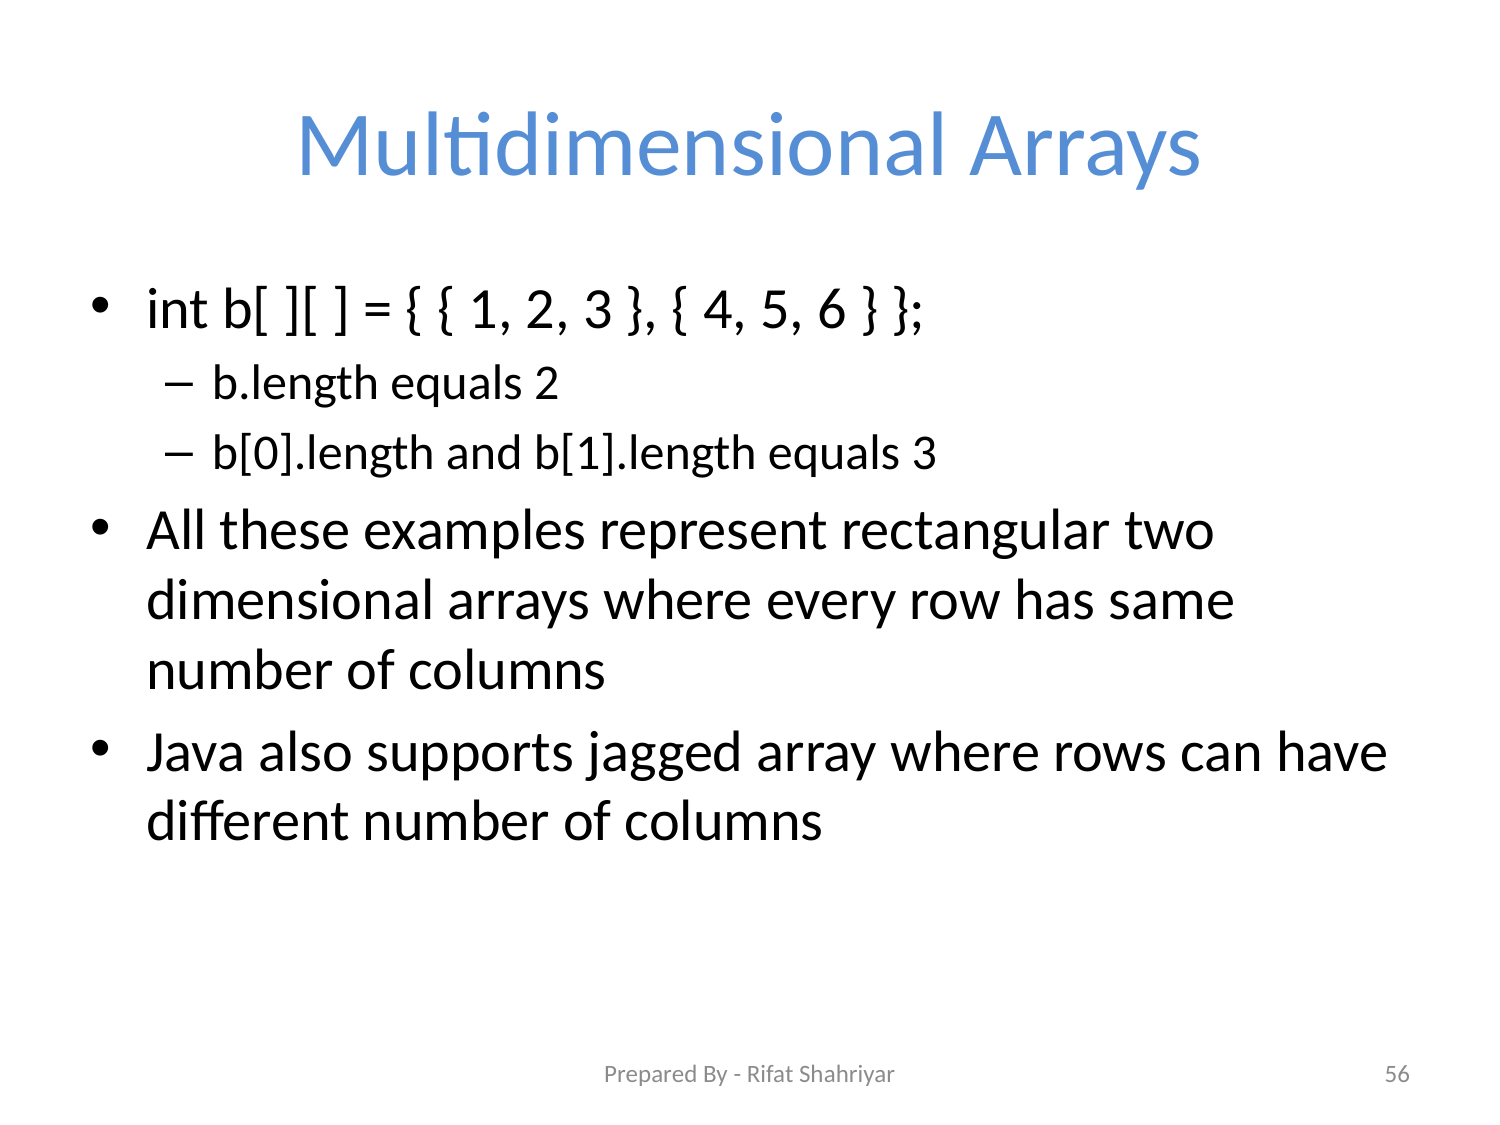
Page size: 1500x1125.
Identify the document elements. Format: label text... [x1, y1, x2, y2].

list int b[ ][ ] = { { 1, 2, 3 }, { 4, 5, 6 } }; b.length equals 2 b[0].length and b[1].length equals 3 All these examples represent rectangular two dimensional arrays where every row has same number of columns Java also supports jagged array where rows can have different number of columns [75, 262, 1425, 1005]
footer Prepared By - Rifat Shahriyar [512, 1042, 988, 1103]
title Multidimensional Arrays [75, 45, 1425, 233]
slide_number 56 [1074, 1042, 1425, 1103]
